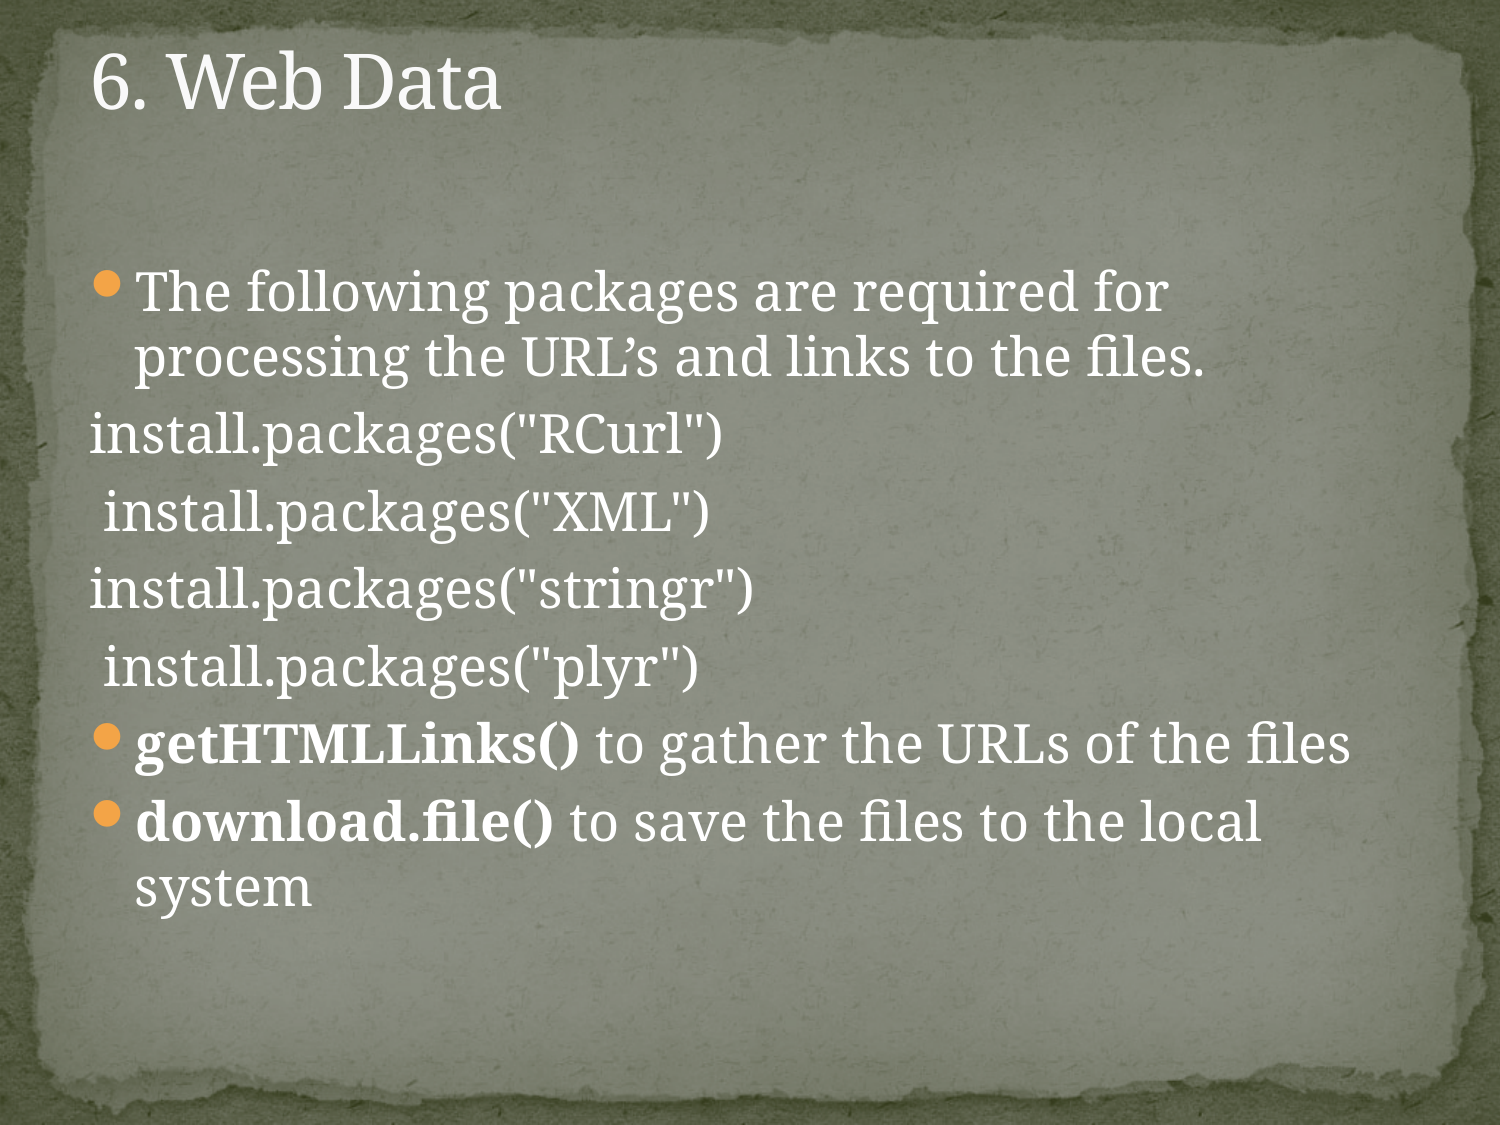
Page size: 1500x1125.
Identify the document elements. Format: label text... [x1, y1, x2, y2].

list The following packages are required for processing the URL’s and links to the files. install.packages("RCurl") install.packages("XML") install.packages("stringr") install.packages("plyr") getHTMLLinks() to gather the URLs of the files download.file() to save the files to the local system [75, 249, 1425, 1000]
title 6. Web Data [74, 24, 1425, 225]
